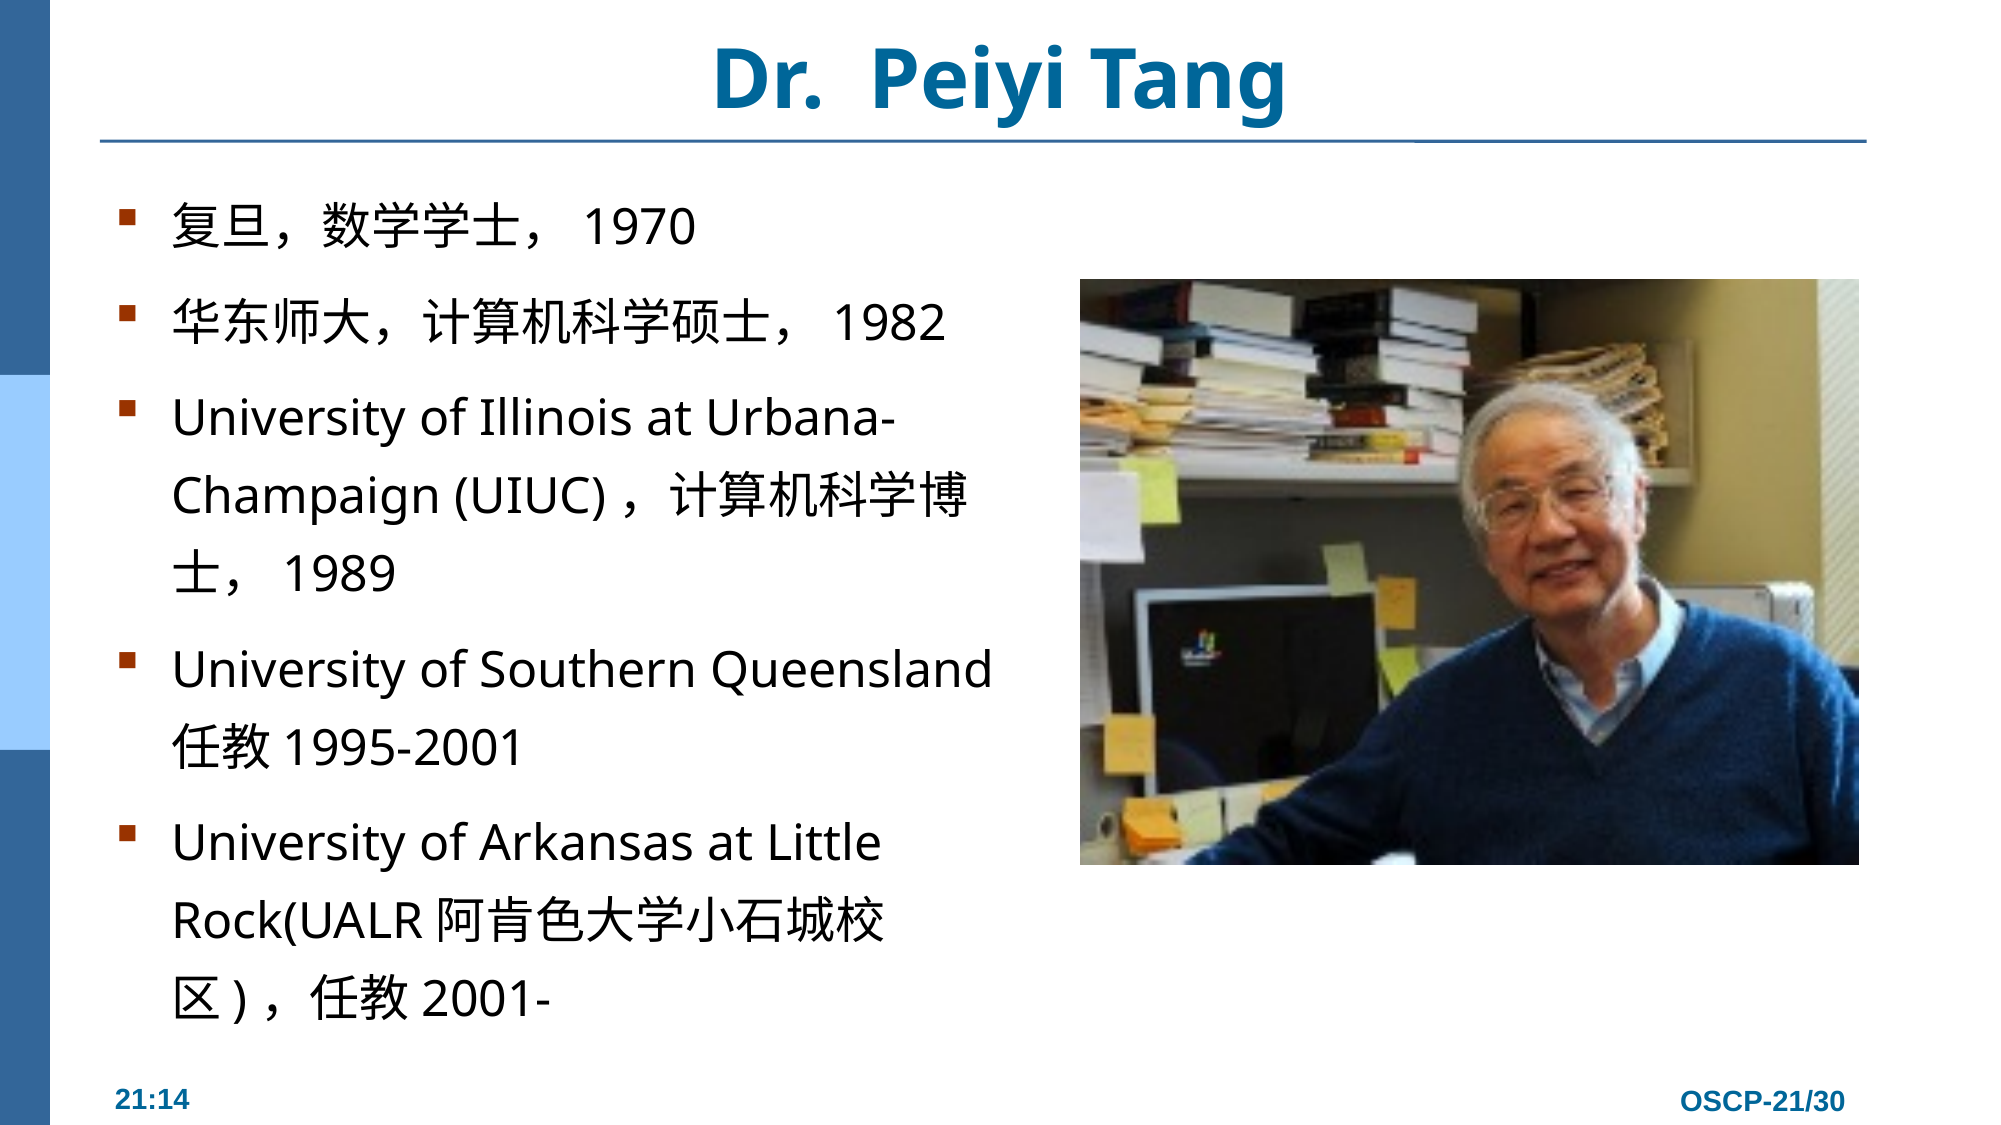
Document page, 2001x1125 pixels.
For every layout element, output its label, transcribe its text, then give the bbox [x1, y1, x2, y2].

list 复旦，数学学士，1970 华东师大，计算机科学硕士，1982 University of Illinois at Urbana-Champaign (UIUC)，计算机科学博士，1989 University of Southern Queensland任教1995-2001 University of Arkansas at Little Rock(UALR阿肯色大学小石城校区)，任教2001- [99, 169, 1029, 929]
picture [1079, 279, 1860, 866]
title Dr. Peiyi Tang [99, 38, 1900, 133]
